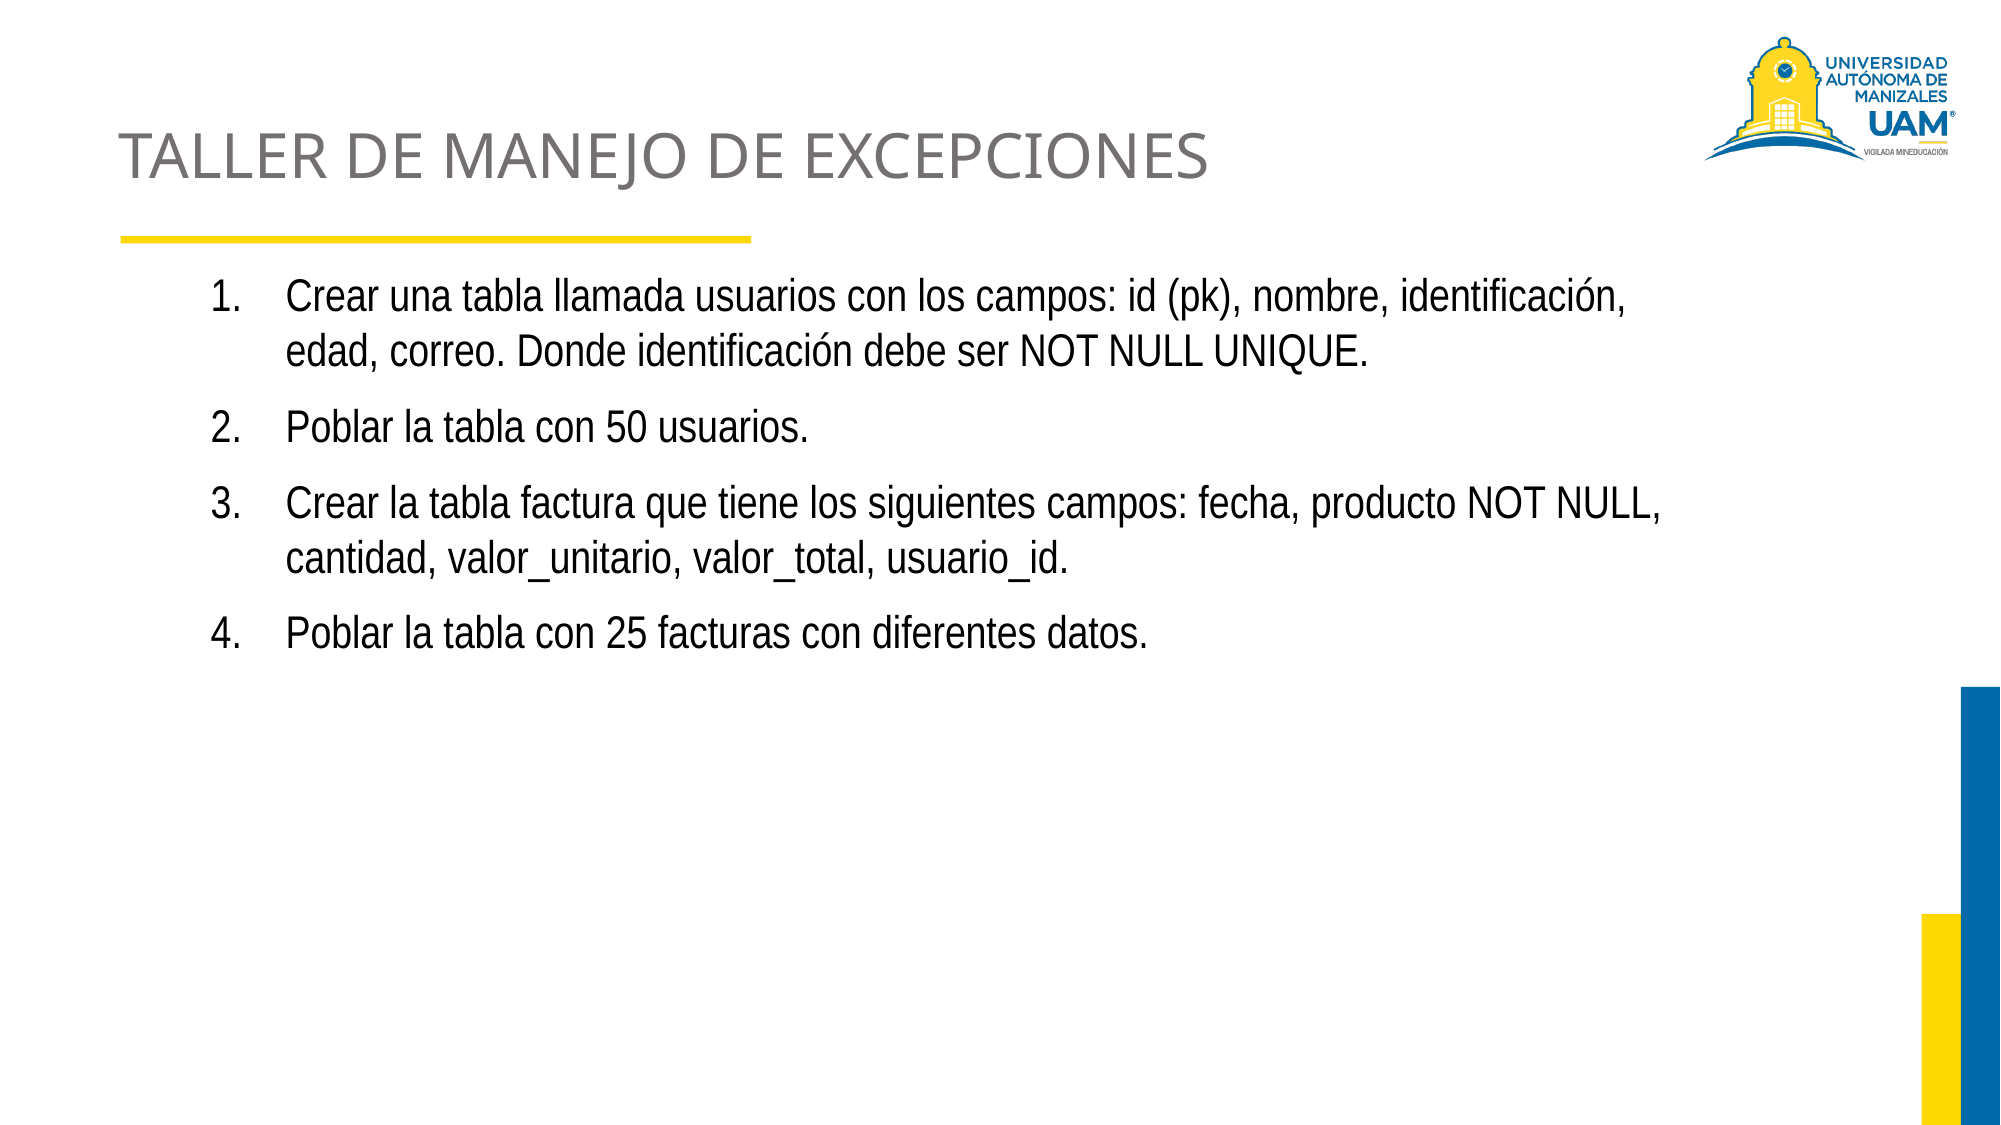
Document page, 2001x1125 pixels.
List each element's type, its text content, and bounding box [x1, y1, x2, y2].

picture [1683, 13, 1976, 184]
text_box [120, 236, 752, 244]
title TALLER DE MANEJO DE EXCEPCIONES [103, 74, 1829, 244]
list Crear una tabla llamada usuarios con los campos: id (pk), nombre, identificación, edad, correo. Donde identificación debe ser NOT NULL UNIQUE. Poblar la tabla con 50 usuarios. Crear la tabla factura que tiene los siguientes campos: fecha, producto NOT NULL, cantidad, valor_unitario, valor_total, usuario_id. Poblar la tabla con 25 facturas con diferentes datos. [120, 258, 1703, 1078]
